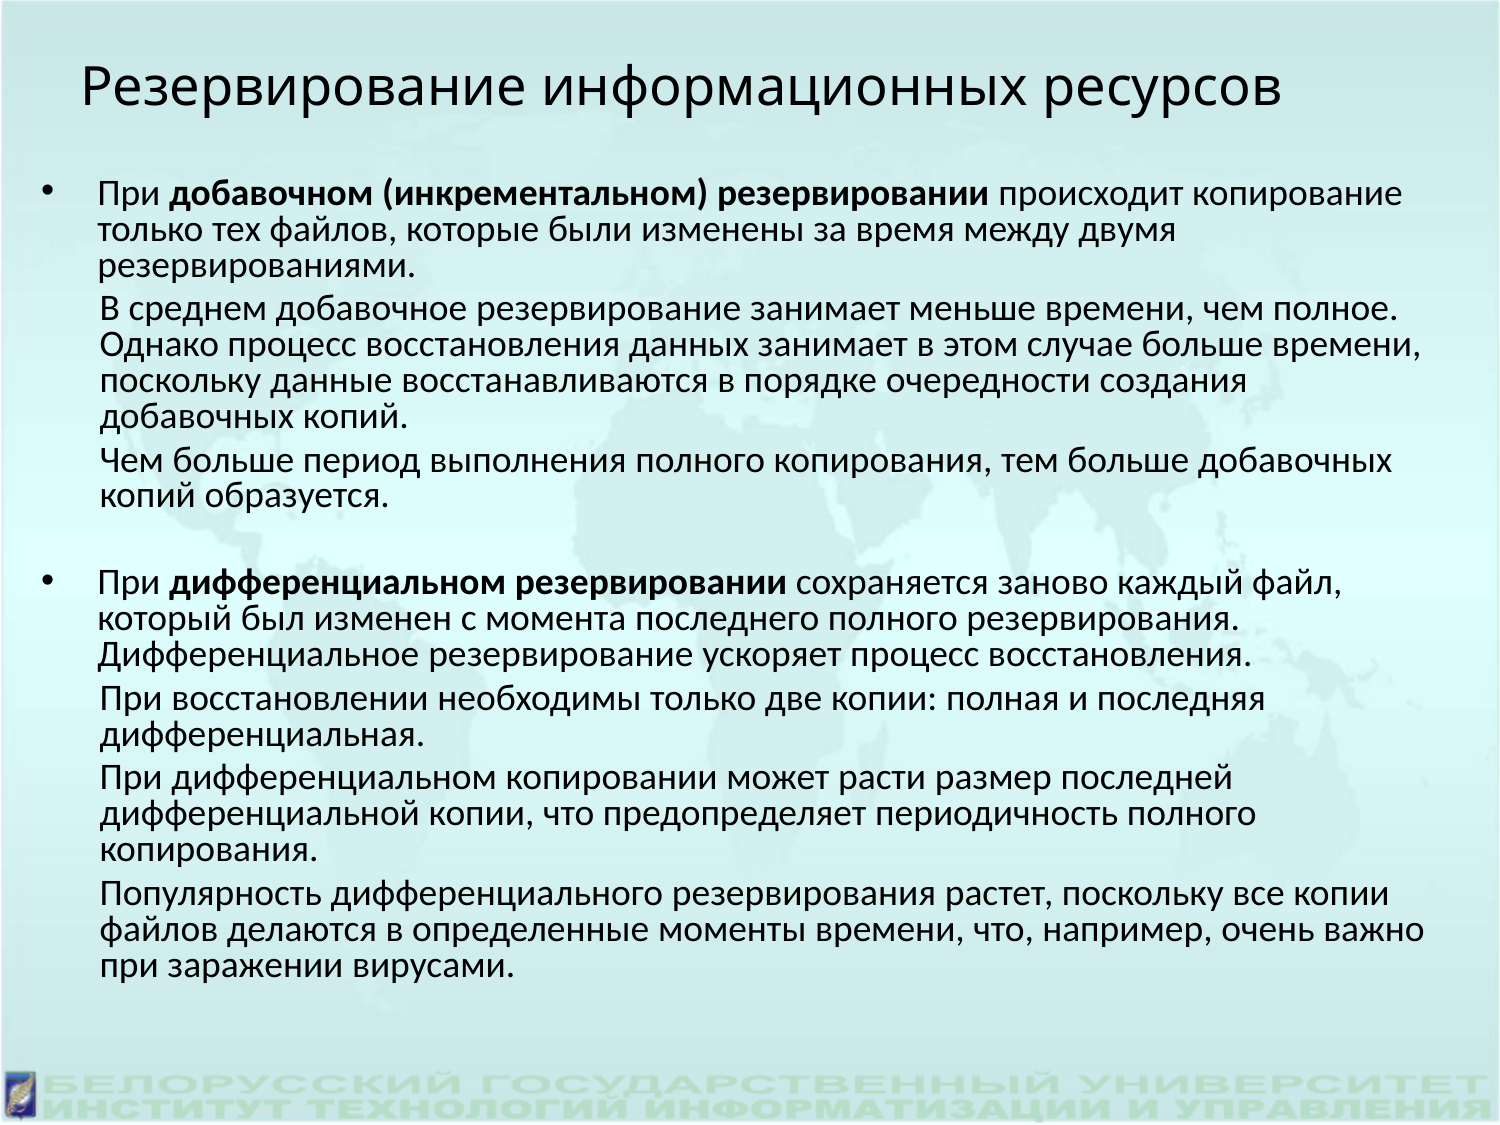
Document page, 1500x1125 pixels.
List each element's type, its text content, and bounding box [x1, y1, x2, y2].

list При добавочном (инкрементальном) резервировании происходит копирование только тех файлов, которые были изменены за время между двумя резервированиями. В среднем добавочное резервирование занимает меньше времени, чем полное. Однако процесс восстановления данных занимает в этом случае больше времени, поскольку данные восстанавливаются в порядке очередности создания добавочных копий. Чем больше период выполнения полного копирования, тем больше добавочных копий образуется. При дифференциальном резервировании сохраняется заново каждый файл, который был изменен с момента последнего полного резервирования. Дифференциальное резервирование ускоряет процесс восстановления. При восстановлении необходимы только две копии: полная и последняя дифференциальная. При дифференциальном копировании может расти размер последней дифференциальной копии, что предопределяет периодичность полного копирования. Популярность дифференциального резервирования растет, поскольку все копии файлов делаются в определенные моменты времени, что, например, очень важно при заражении вирусами. [26, 149, 1464, 1000]
title Резервирование информационных ресурсов [64, 19, 1425, 149]
picture [0, 0, 1500, 1125]
